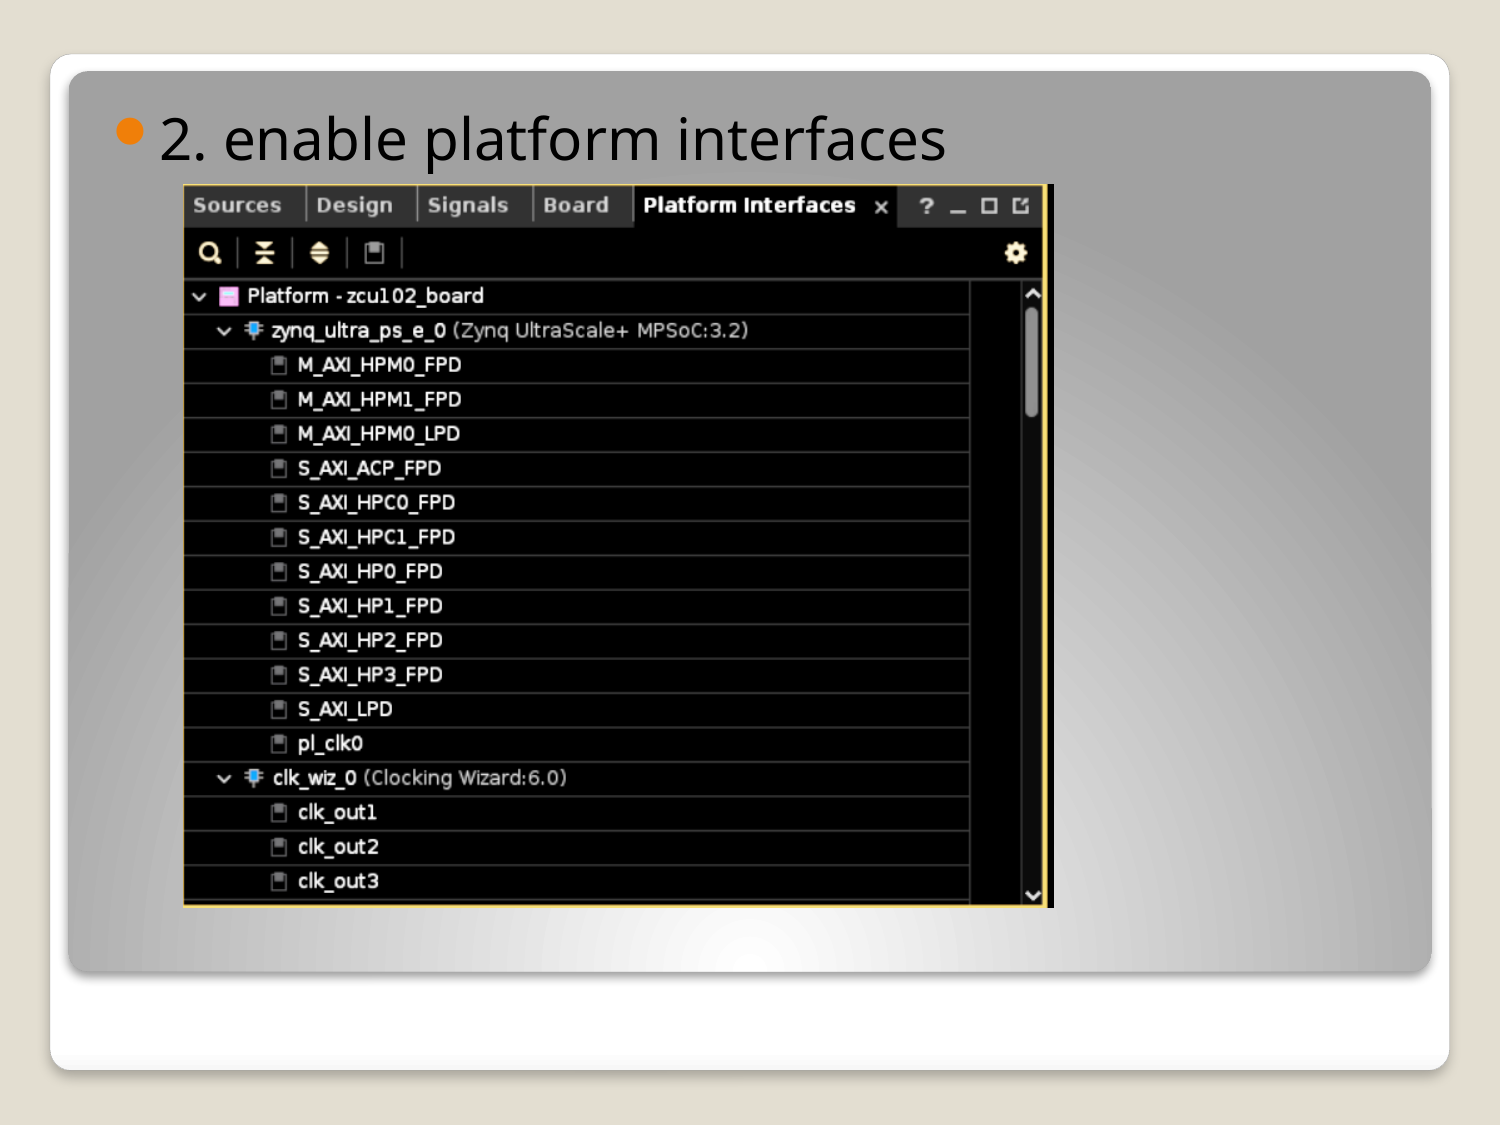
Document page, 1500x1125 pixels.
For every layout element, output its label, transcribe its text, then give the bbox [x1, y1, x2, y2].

list 2. enable platform interfaces [82, 86, 1425, 774]
picture [182, 184, 1054, 908]
